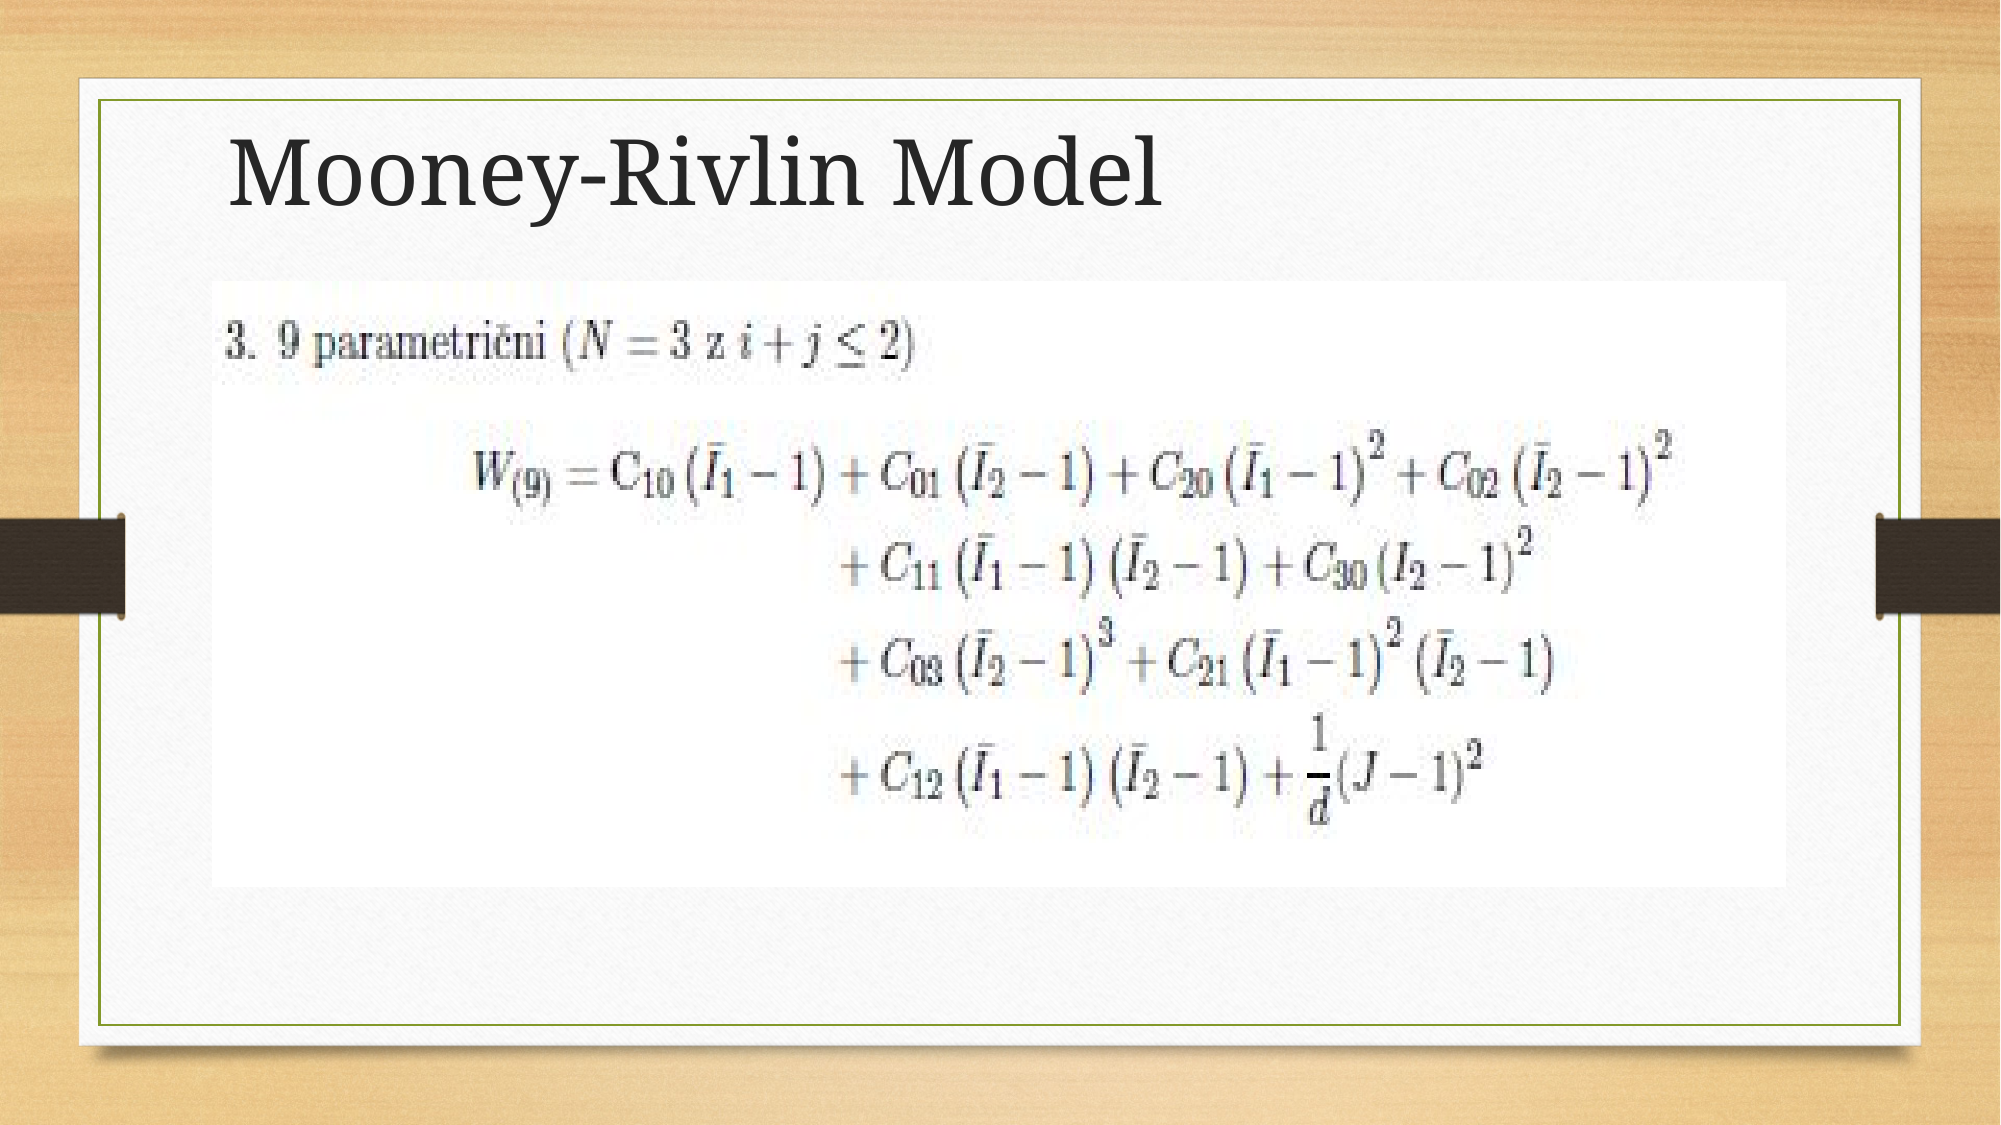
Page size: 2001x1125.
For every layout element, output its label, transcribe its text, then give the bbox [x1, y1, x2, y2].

title Mooney-Rivlin Model [212, 104, 1744, 233]
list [212, 281, 1787, 888]
picture [0, 0, 2001, 1125]
